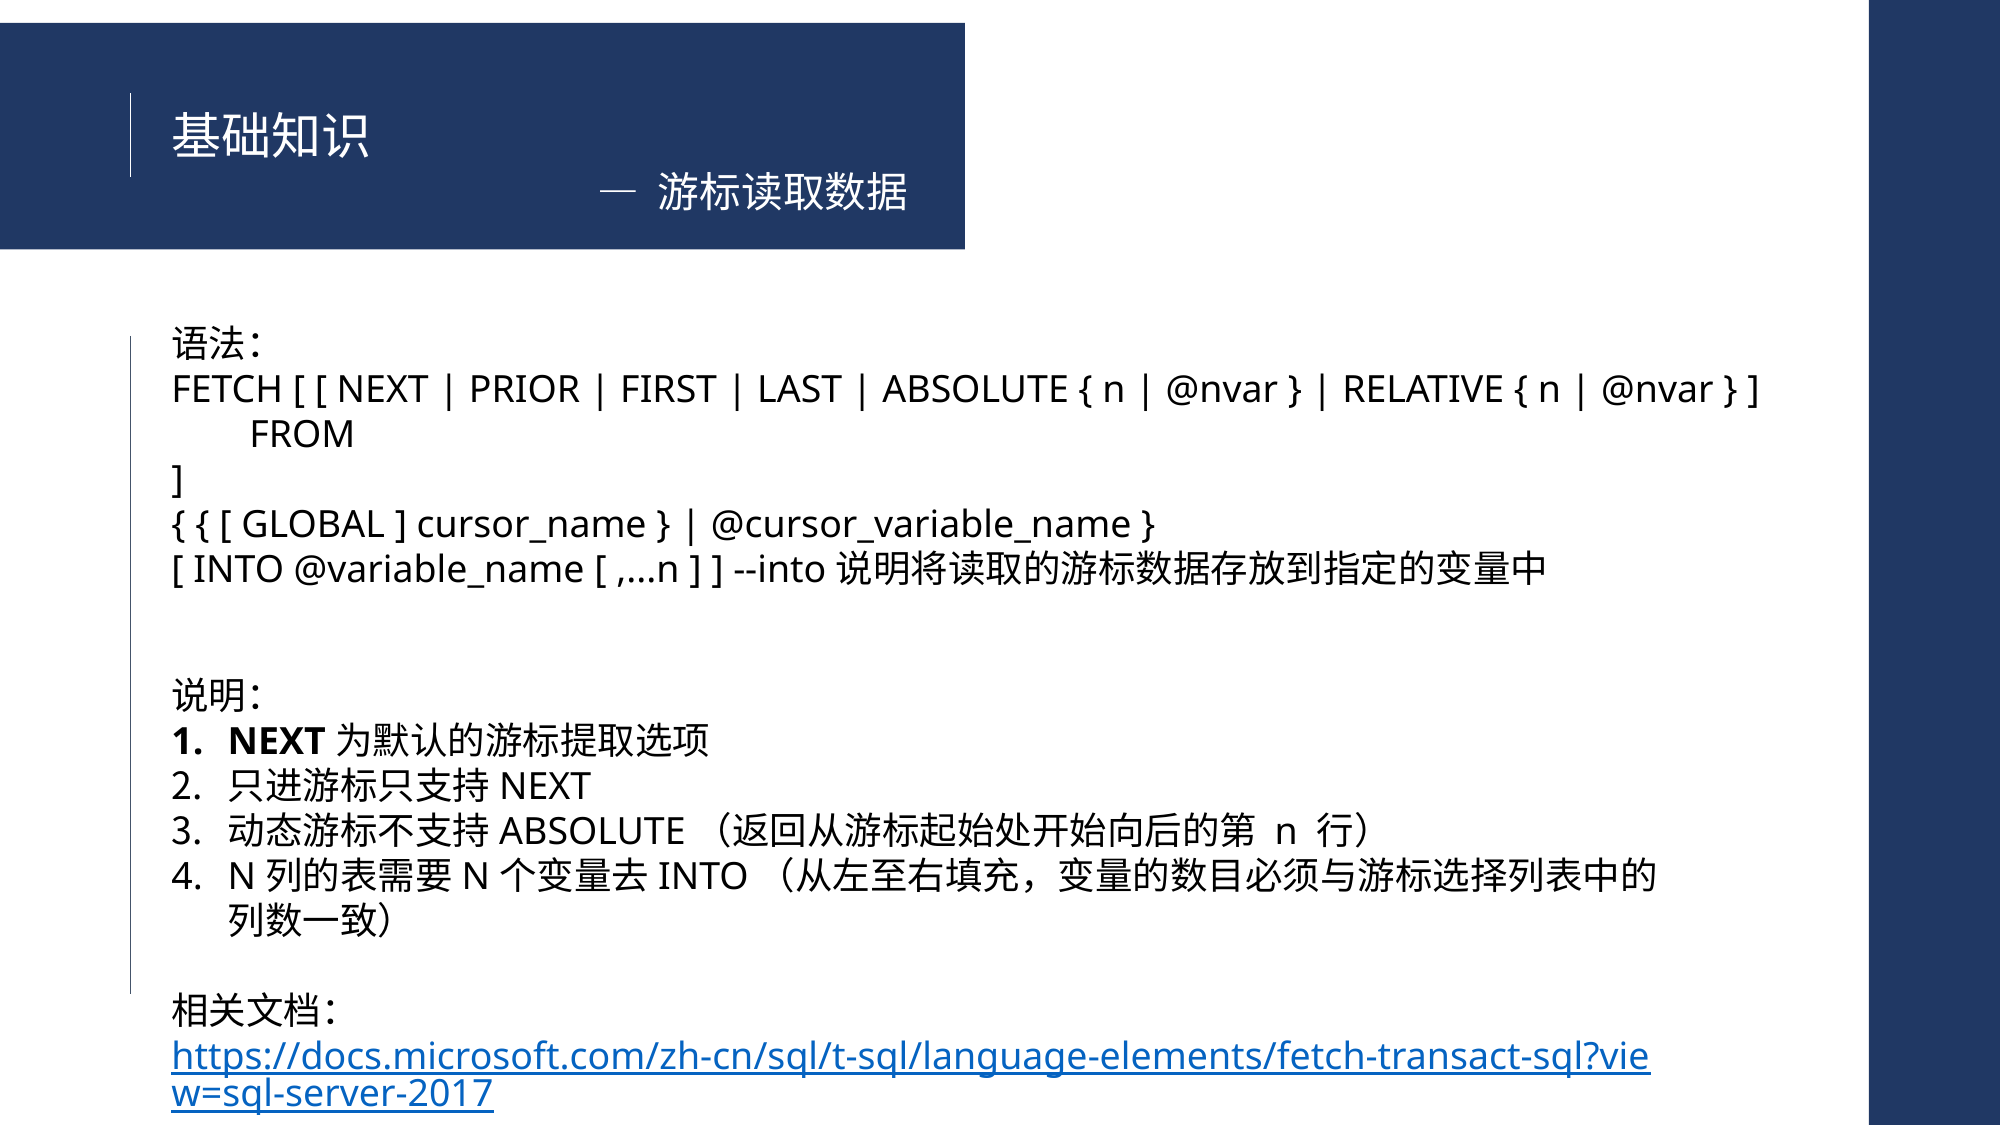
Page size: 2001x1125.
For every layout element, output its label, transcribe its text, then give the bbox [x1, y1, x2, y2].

text_box — 游标读取数据 [322, 158, 924, 273]
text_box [130, 93, 860, 178]
text_box 说明： NEXT为默认的游标提取选项 只进游标只支持NEXT 动态游标不支持ABSOLUTE（返回从游标起始处开始向后的第 n 行） N列的表需要N个变量去INTO（从左至右填充，变量的数目必须与游标选择列表中的列数一致） 相关文档：https://docs.microsoft.com/zh-cn/sql/t-sql/language-elements/fetch-transact-sql?view=sql-server-2017 [156, 664, 1684, 1091]
text_box 语法： FETCH [ [ NEXT | PRIOR | FIRST | LAST | ABSOLUTE { n | @nvar } | RELATIVE { n | @nvar } ] FROM ] { { [ GLOBAL ] cursor_name } | @cursor_variable_name } [ INTO @variable_name [ ,...n ] ] --into说明将读取的游标数据存放到指定的变量中 [156, 313, 1795, 598]
text_box [0, 22, 966, 250]
text_box [1868, 0, 2000, 1125]
